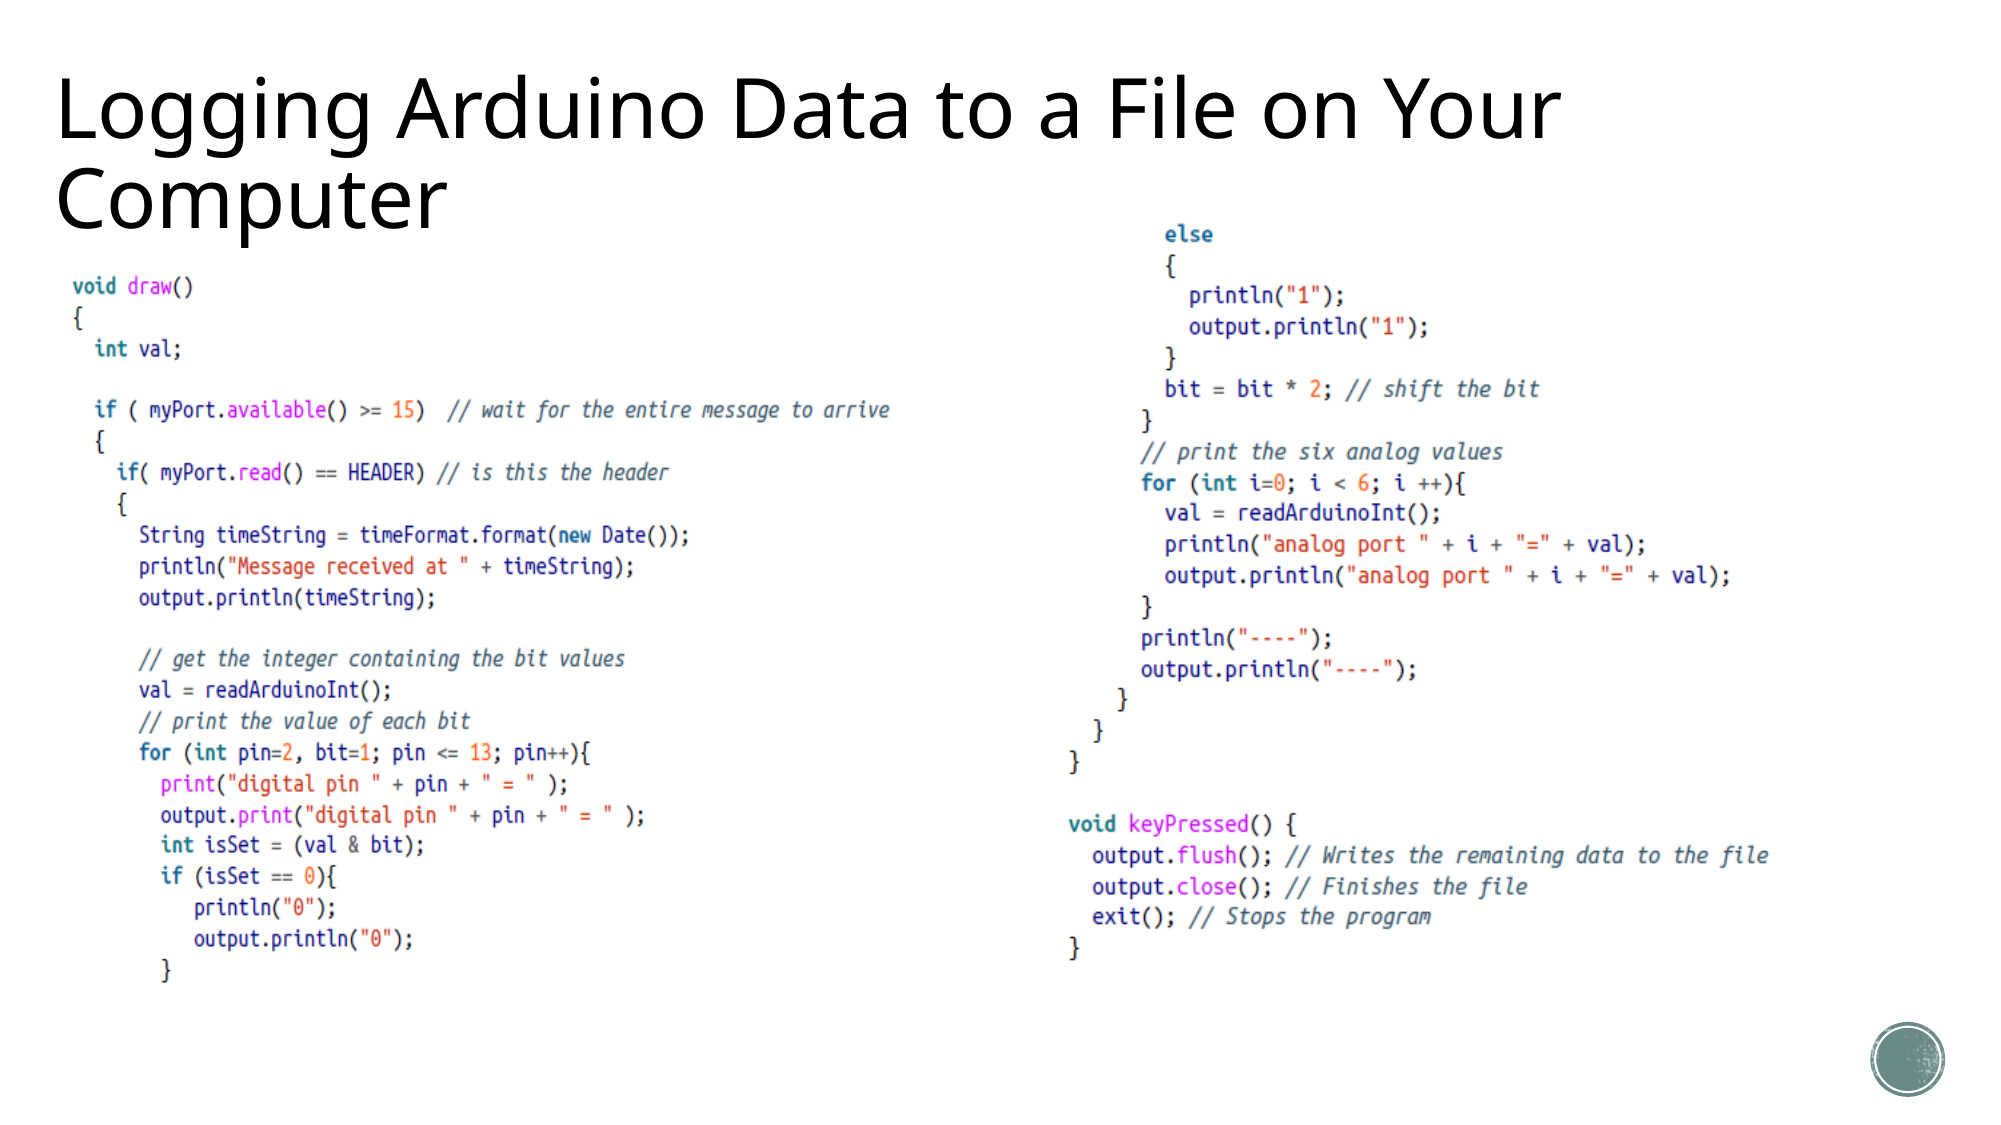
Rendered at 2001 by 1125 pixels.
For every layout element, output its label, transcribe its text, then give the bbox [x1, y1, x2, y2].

picture [39, 263, 914, 989]
title Logging Arduino Data to a File on Your Computer [39, 24, 1932, 289]
picture [985, 222, 1914, 973]
